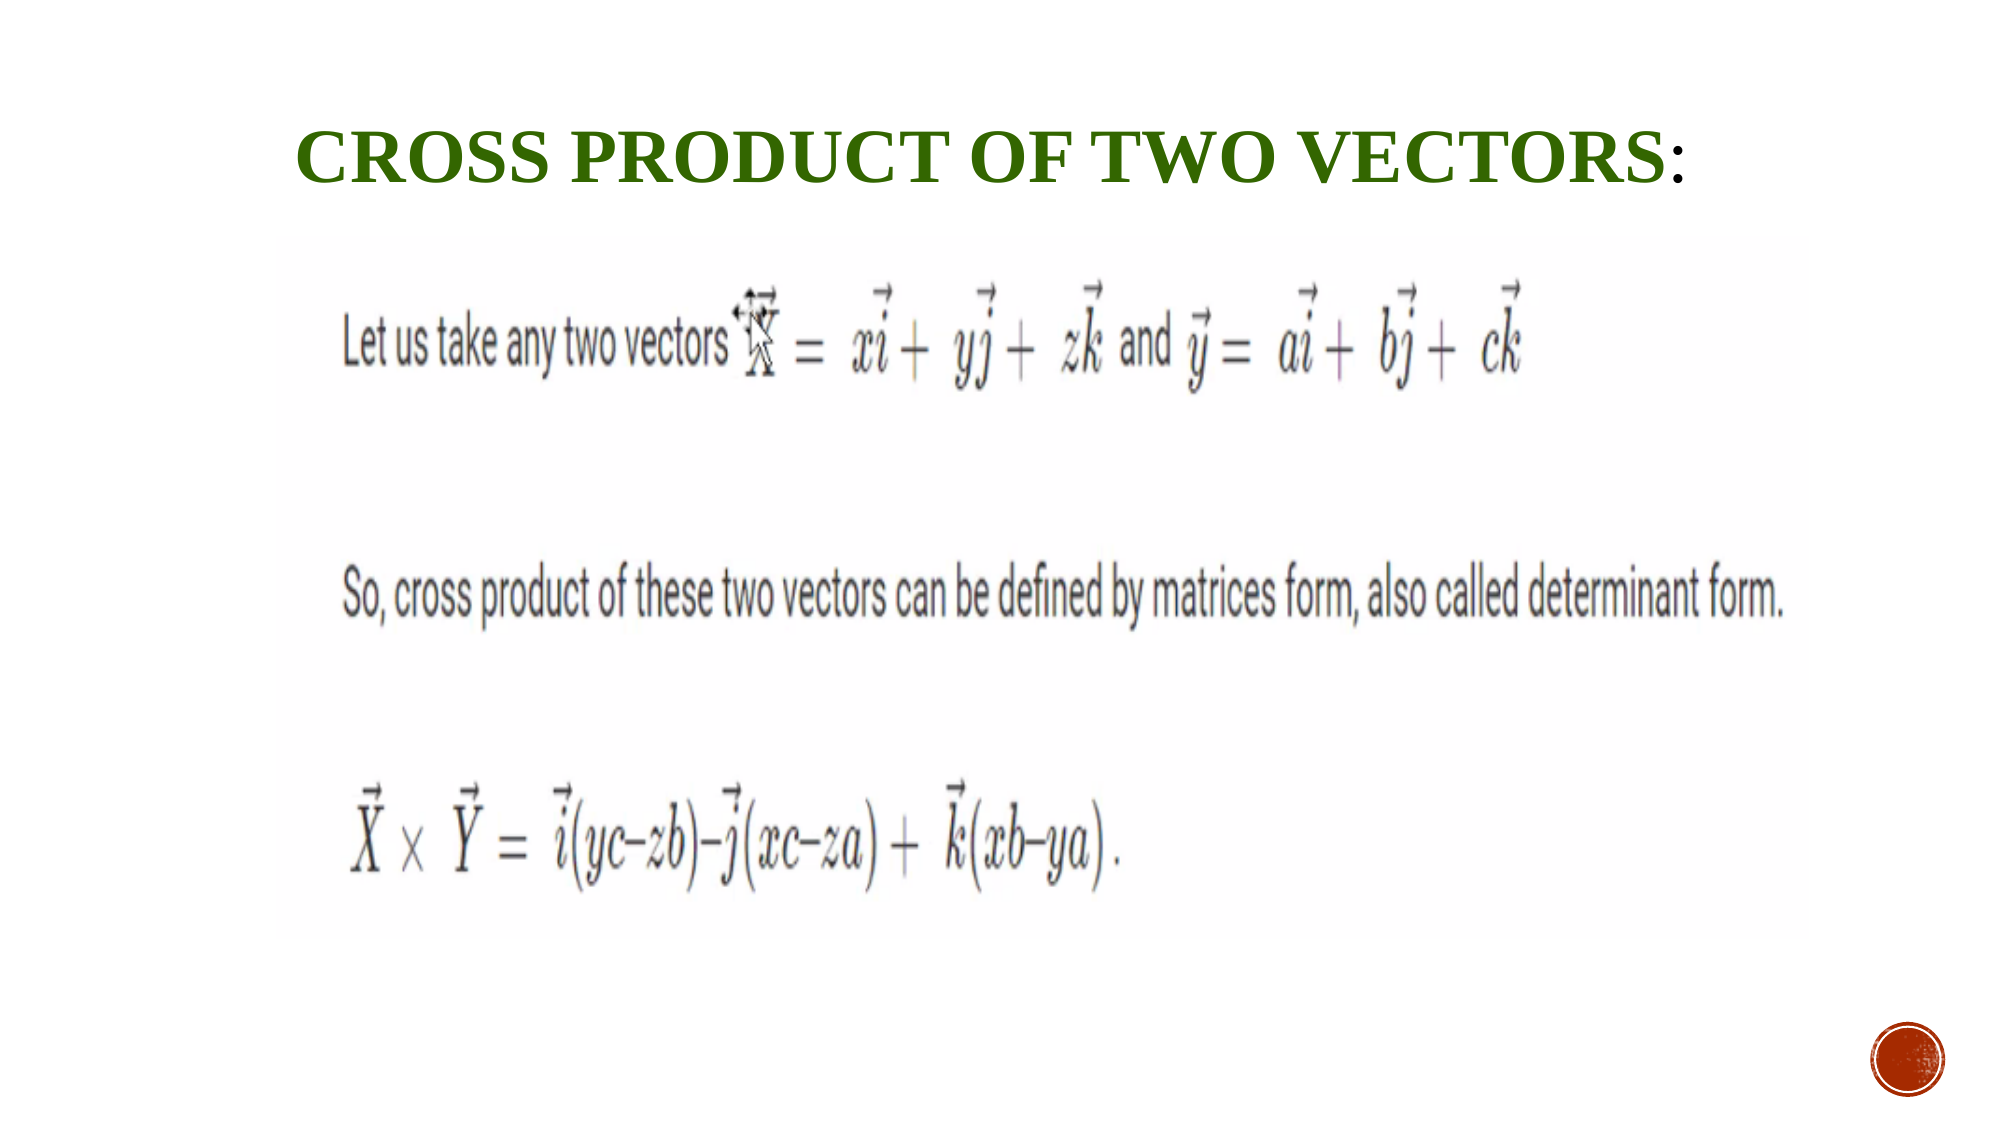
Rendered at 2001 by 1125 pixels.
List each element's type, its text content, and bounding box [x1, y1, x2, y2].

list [281, 241, 1807, 937]
title CROSS PRODUCT OF TWO VECTORS: [175, 79, 1809, 237]
